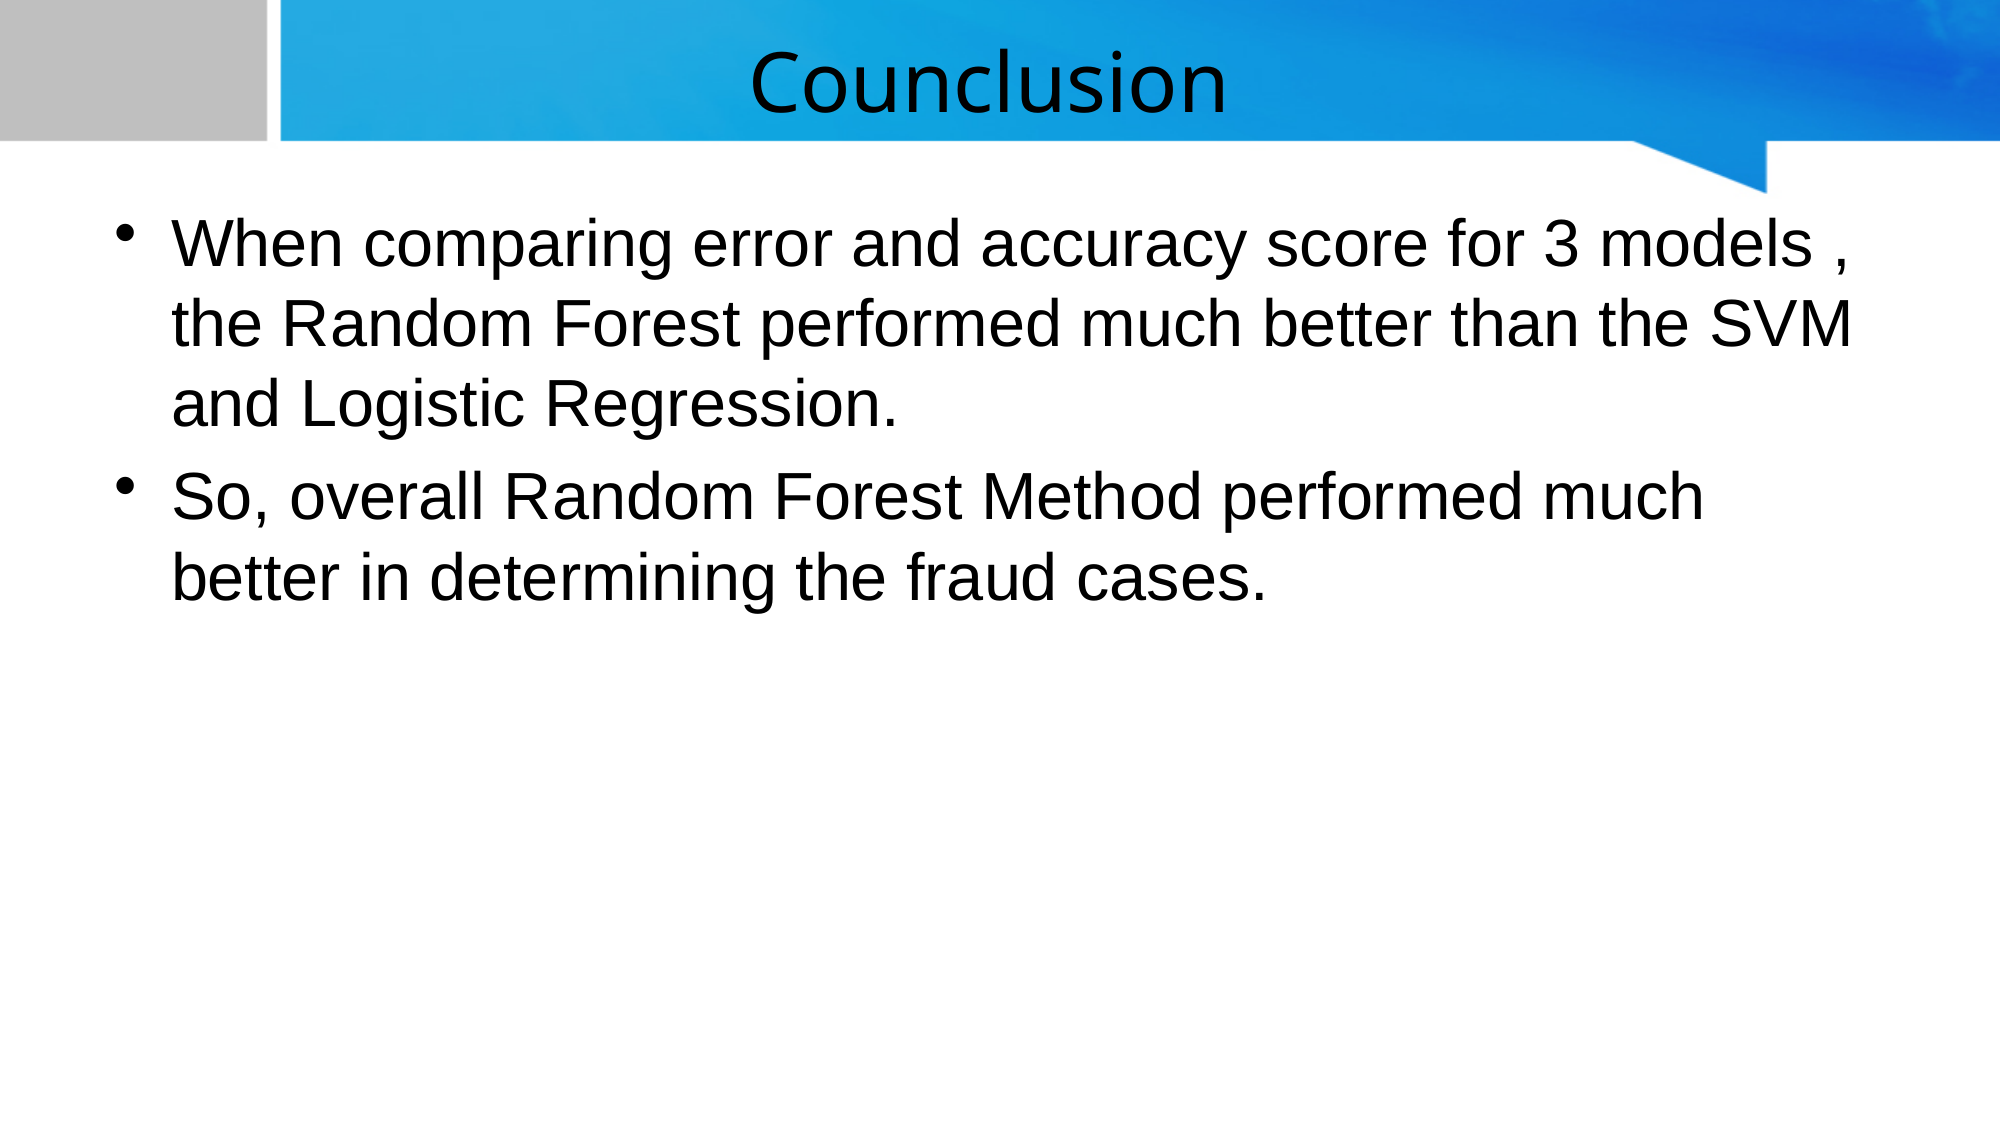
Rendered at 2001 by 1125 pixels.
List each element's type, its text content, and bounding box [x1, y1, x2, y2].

list When comparing error and accuracy score for 3 models , the Random Forest performed much better than the SVM and Logistic Regression. So, overall Random Forest Method performed much better in determining the fraud cases. [99, 192, 1901, 1006]
picture [0, 0, 2000, 1125]
title Counclusion [99, 30, 1901, 127]
